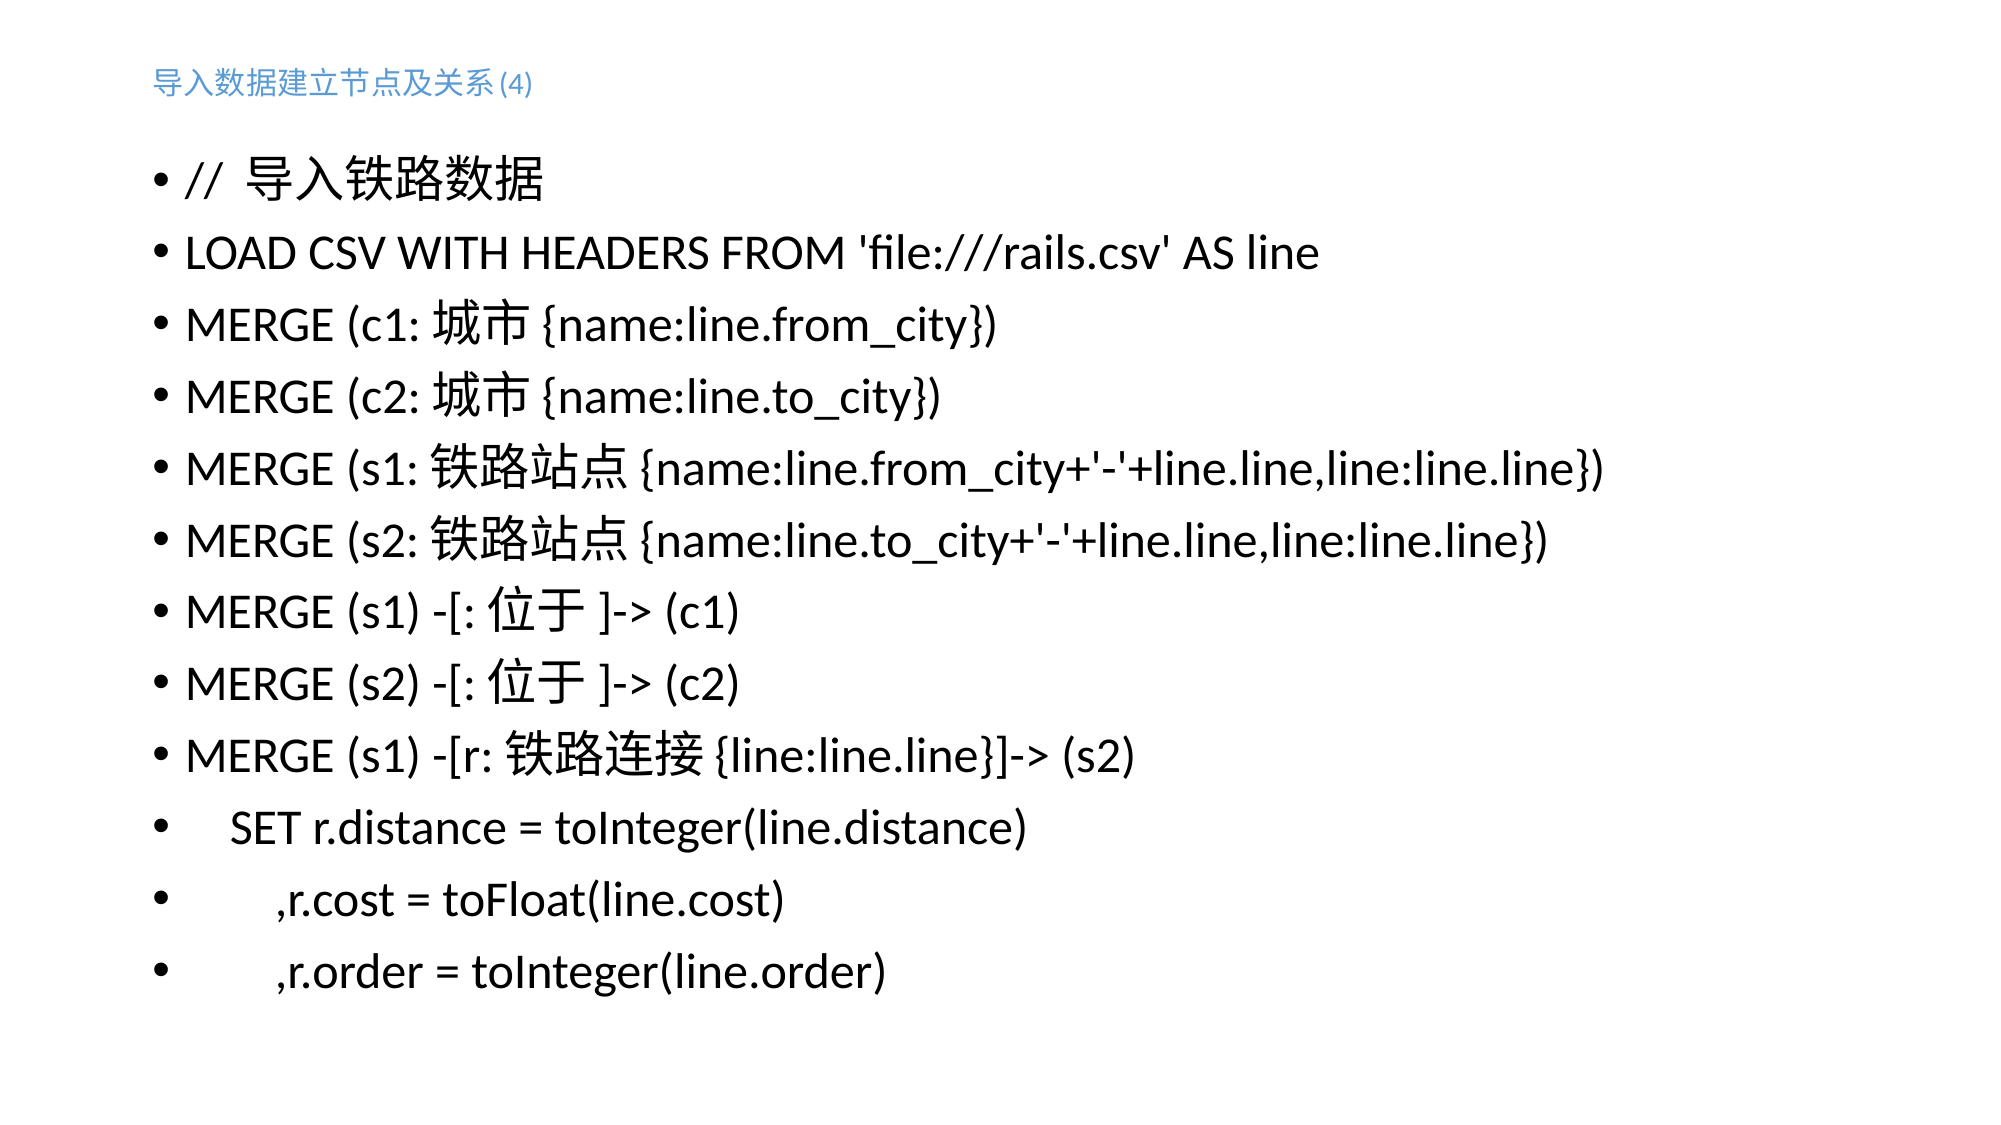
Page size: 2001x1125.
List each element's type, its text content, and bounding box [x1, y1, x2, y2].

title 导入数据建立节点及关系(4) [137, 59, 1863, 146]
list // 导入铁路数据 LOAD CSV WITH HEADERS FROM 'file:///rails.csv' AS line MERGE (c1:城市{name:line.from_city}) MERGE (c2:城市{name:line.to_city}) MERGE (s1:铁路站点{name:line.from_city+'-'+line.line,line:line.line}) MERGE (s2:铁路站点{name:line.to_city+'-'+line.line,line:line.line}) MERGE (s1) -[:位于]-> (c1) MERGE (s2) -[:位于]-> (c2) MERGE (s1) -[r:铁路连接{line:line.line}]-> (s2) SET r.distance = toInteger(line.distance) ,r.cost = toFloat(line.cost) ,r.order = toInteger(line.order) [137, 146, 1863, 1014]
